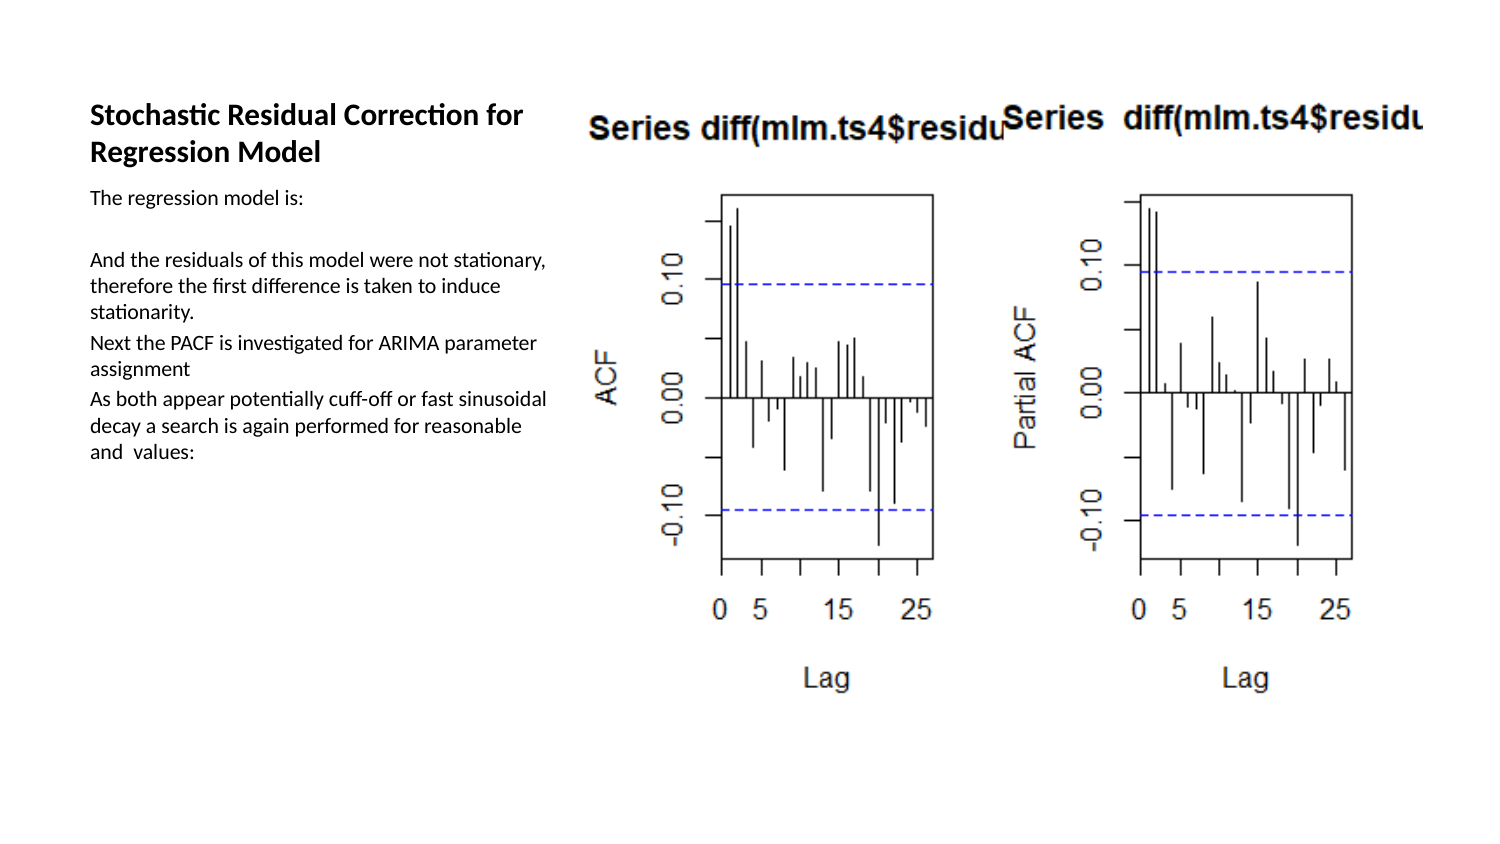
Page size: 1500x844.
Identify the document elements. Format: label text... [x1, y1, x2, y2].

title Stochastic Residual Correction for Regression Model [75, 33, 569, 177]
picture [585, 58, 1424, 730]
